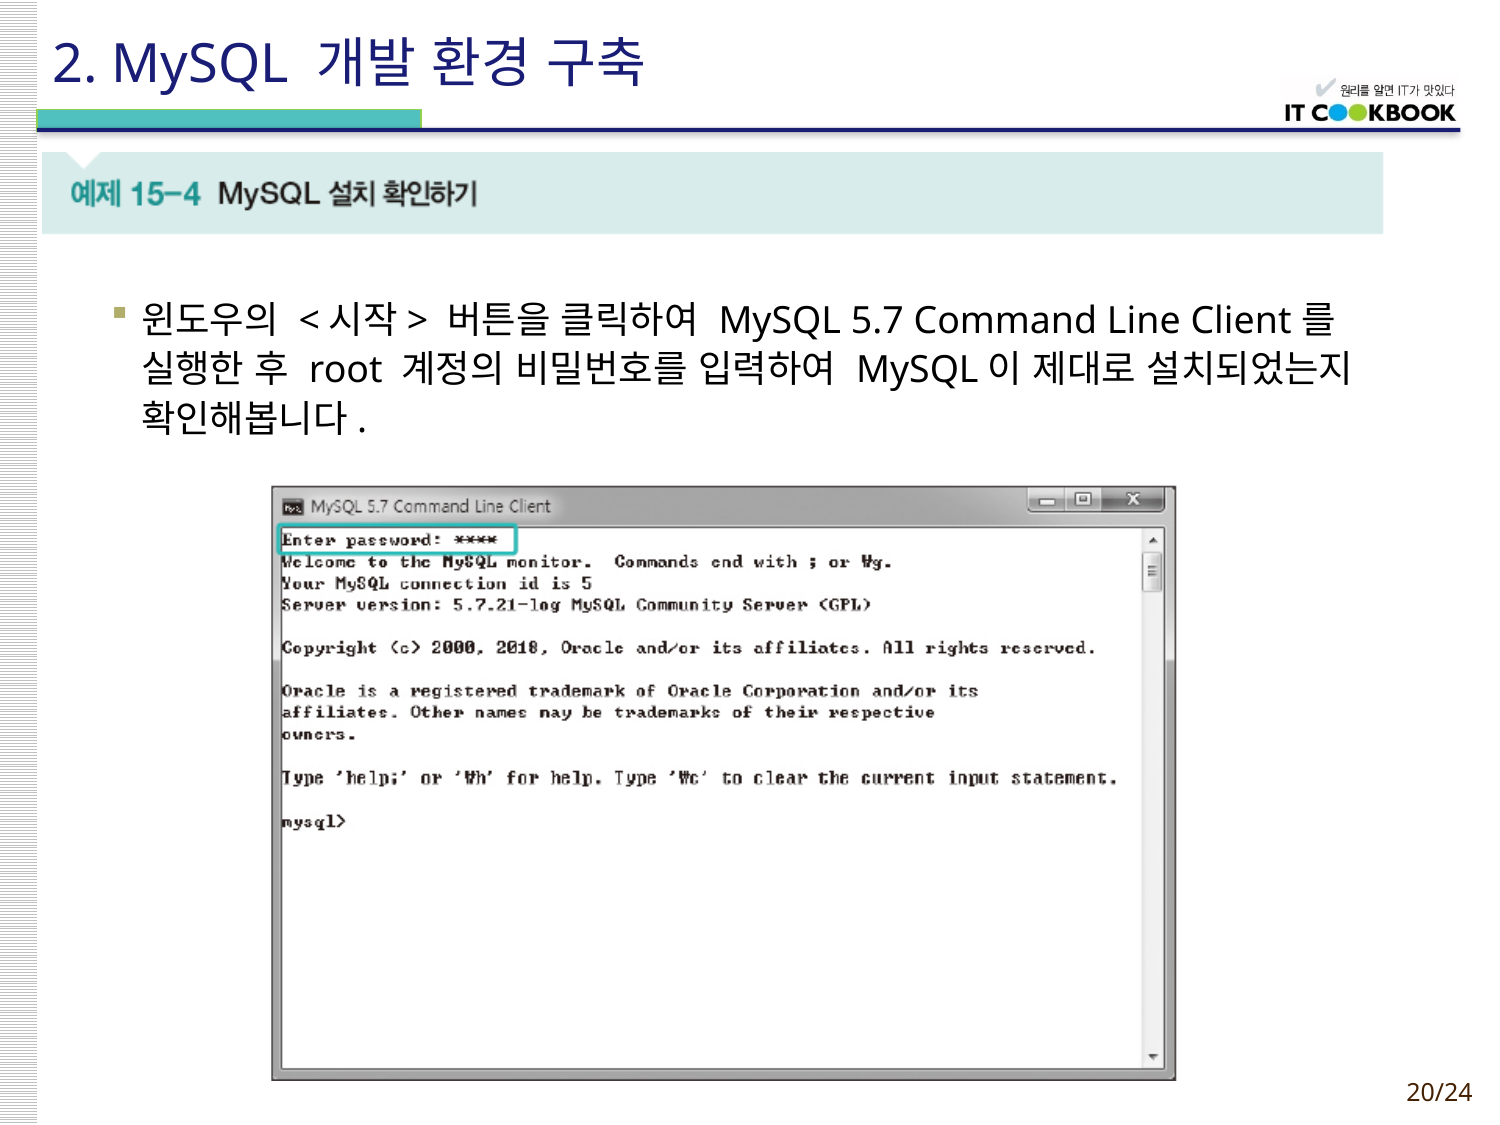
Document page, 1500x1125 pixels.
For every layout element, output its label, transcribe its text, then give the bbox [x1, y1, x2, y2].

picture [1281, 75, 1459, 123]
list 윈도우의 <시작> 버튼을 클릭하여 MySQL 5.7 Command Line Client를 실행한 후 root 계정의 비밀번호를 입력하여 MySQL이 제대로 설치되었는지 확인해봅니다. [37, 152, 1463, 1091]
picture [41, 152, 1385, 239]
picture [269, 483, 1179, 1081]
title 2. MySQL 개발 환경 구축 [37, 13, 1278, 109]
